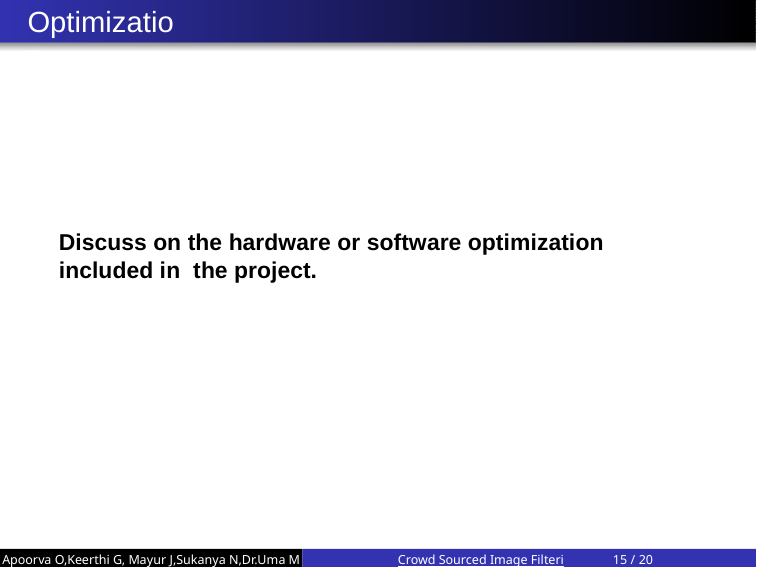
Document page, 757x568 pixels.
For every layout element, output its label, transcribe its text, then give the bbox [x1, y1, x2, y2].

picture [0, 0, 756, 51]
text_box Optimization [25, 0, 188, 41]
title Discuss on the hardware or software optimization included in the project. [56, 226, 695, 287]
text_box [0, 548, 757, 568]
